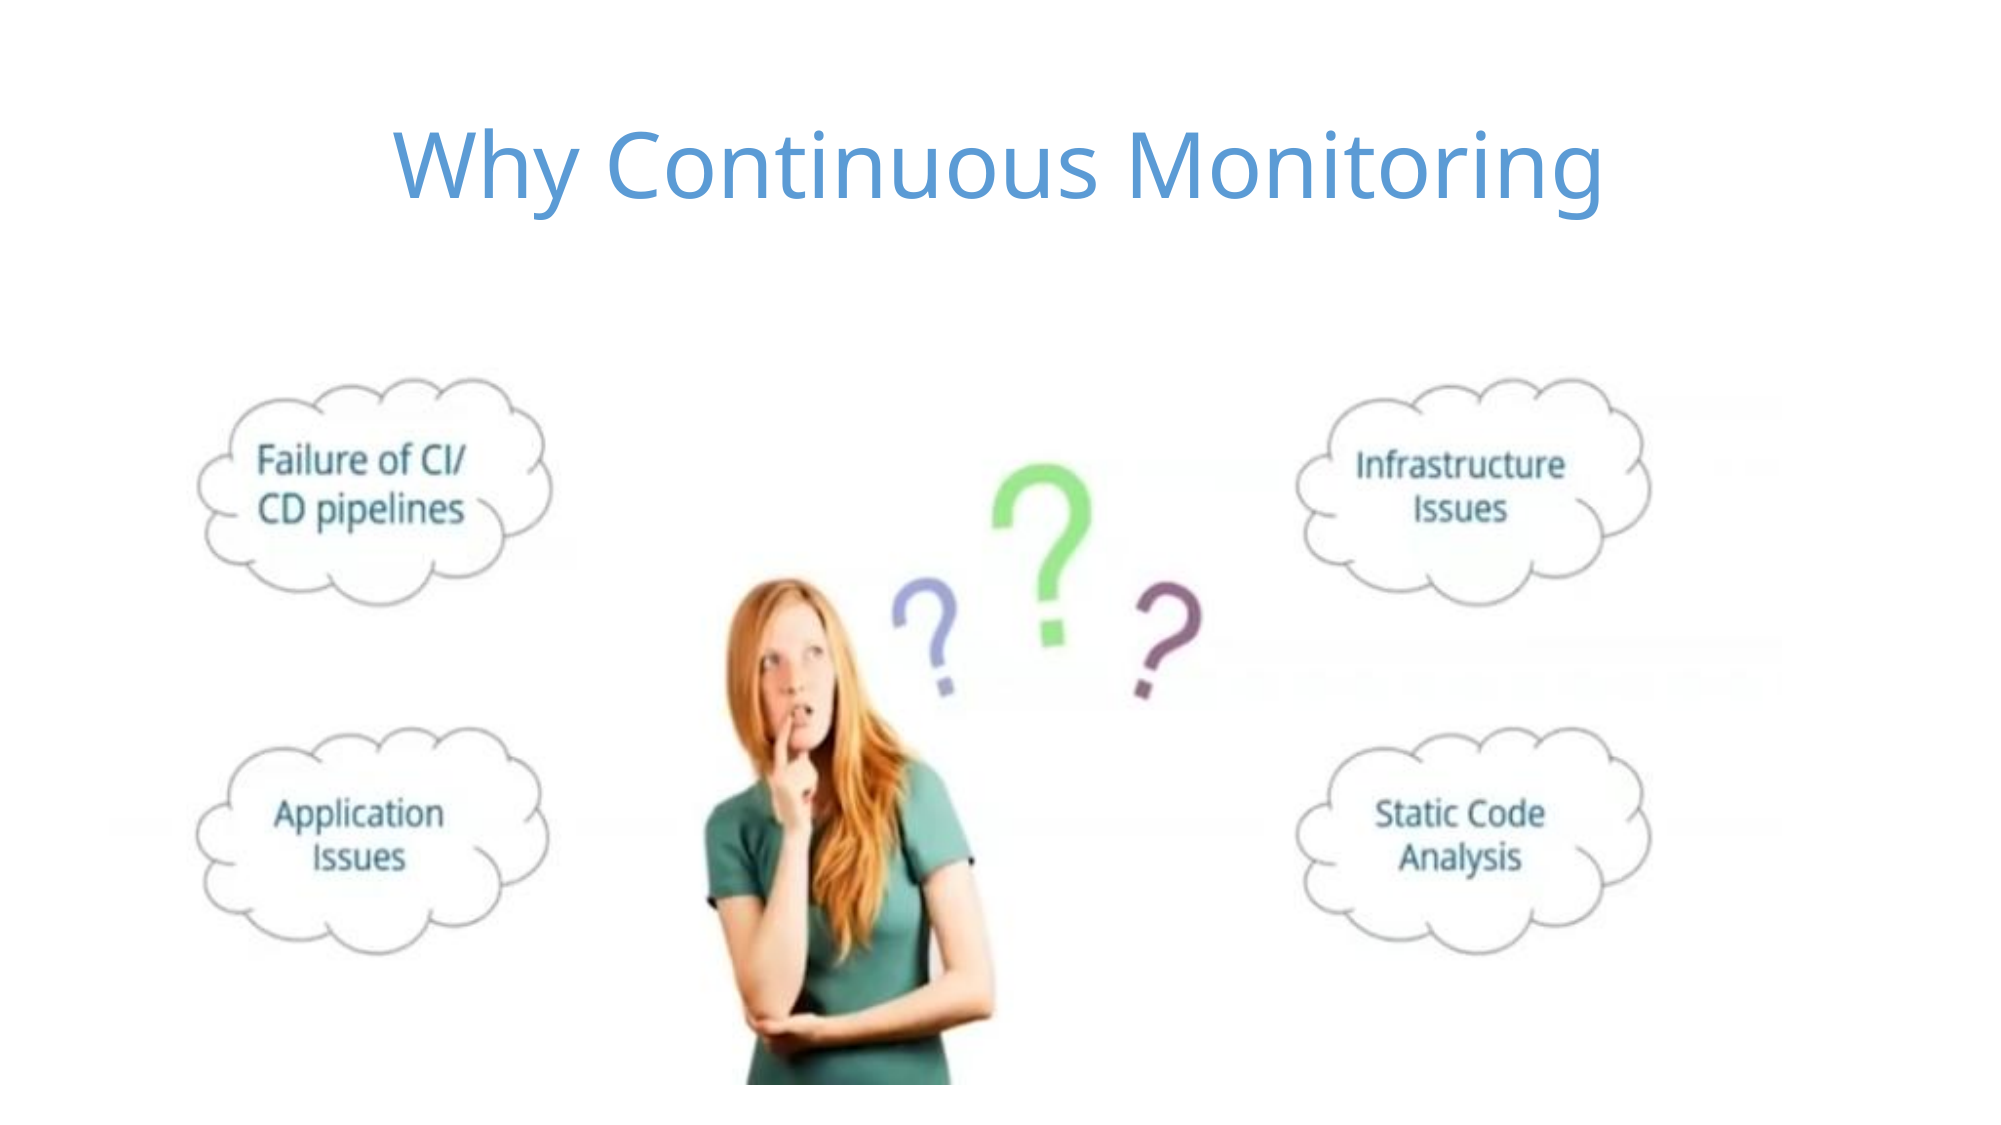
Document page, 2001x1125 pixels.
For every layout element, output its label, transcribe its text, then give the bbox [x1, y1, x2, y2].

title Why Continuous Monitoring [137, 59, 1863, 278]
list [109, 304, 1782, 1085]
